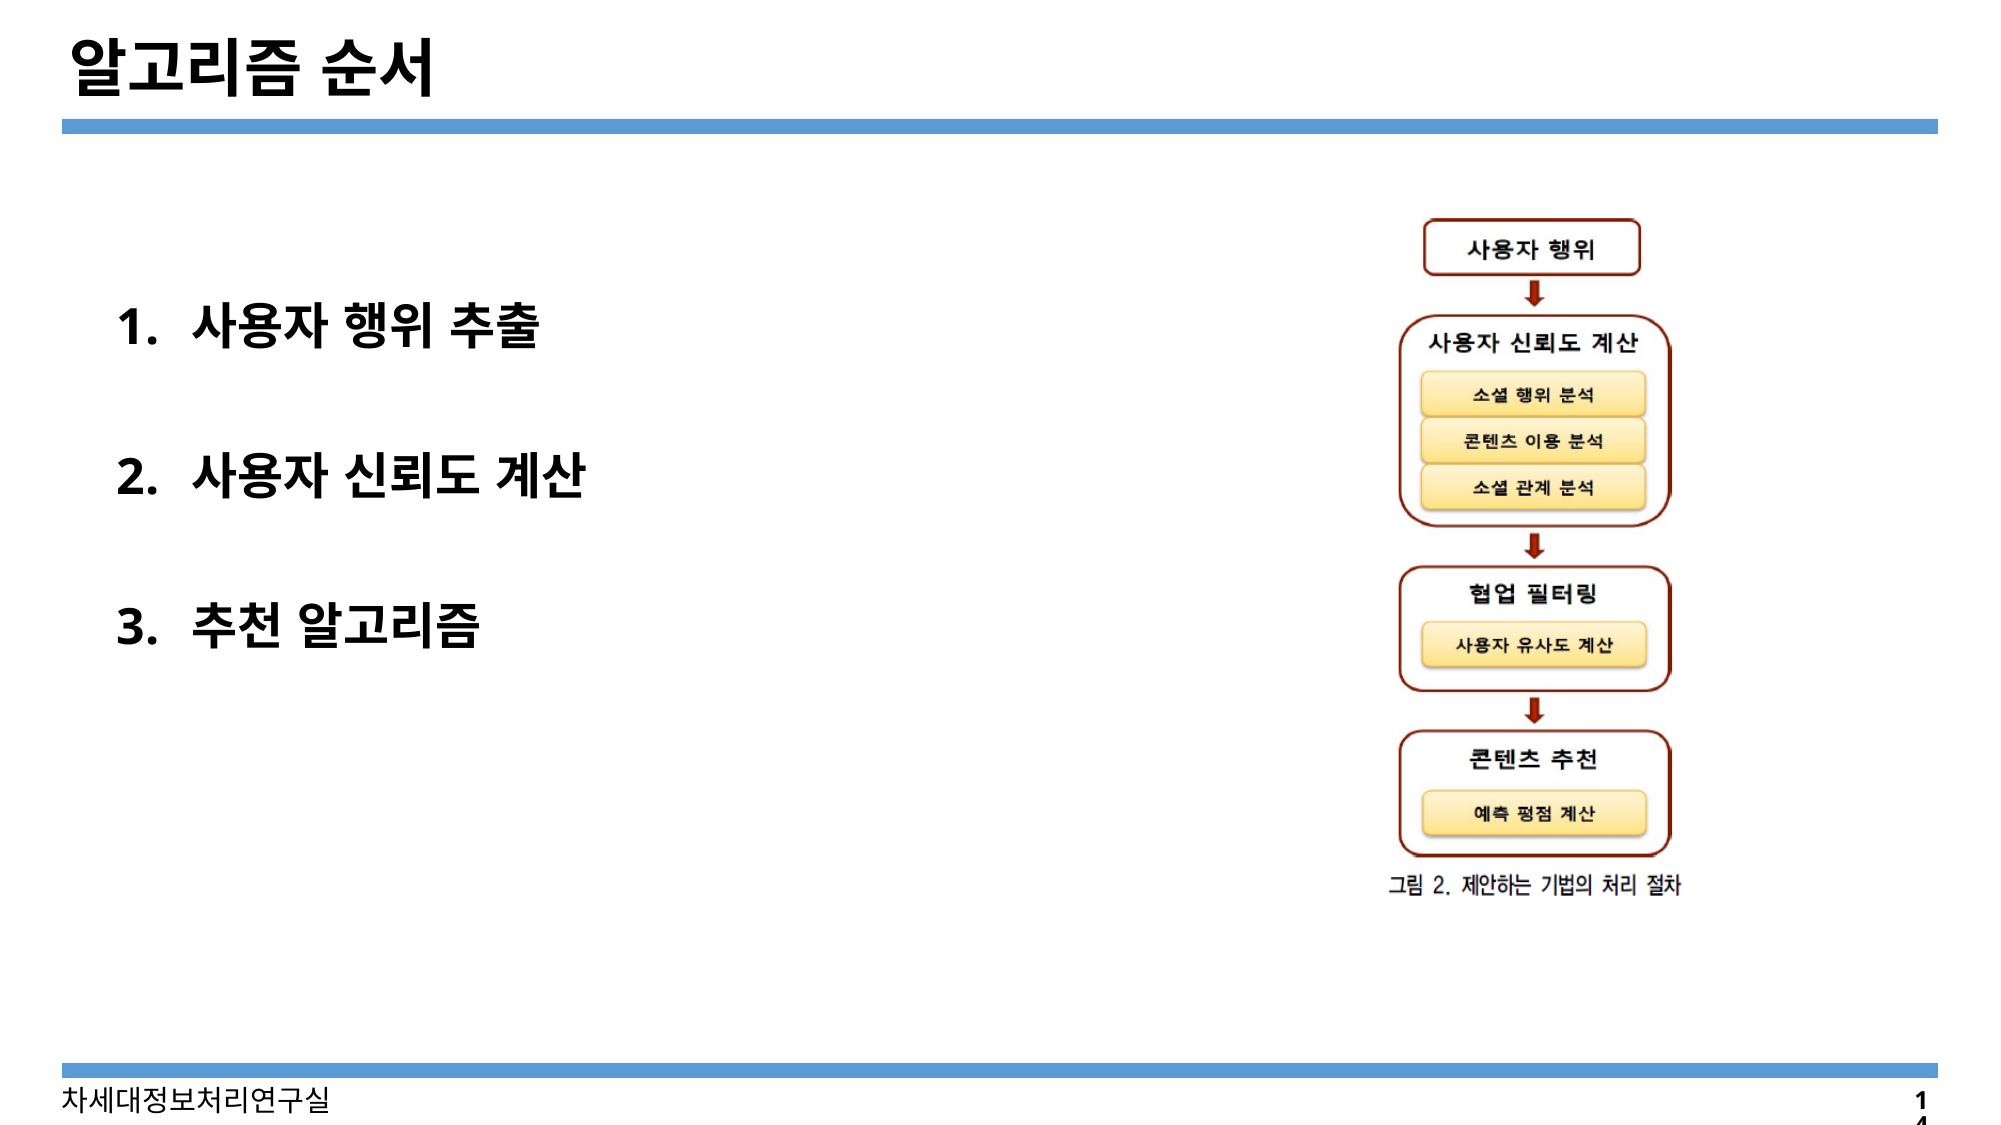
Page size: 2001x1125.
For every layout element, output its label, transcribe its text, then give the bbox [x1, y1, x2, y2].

title 알고리즘 순서 [61, 23, 1565, 119]
picture [1355, 196, 1719, 918]
text_box 사용자 행위 추출 사용자 신뢰도 계산 추천 알고리즘 [108, 196, 1319, 662]
slide_number 14 [1906, 1079, 1939, 1125]
